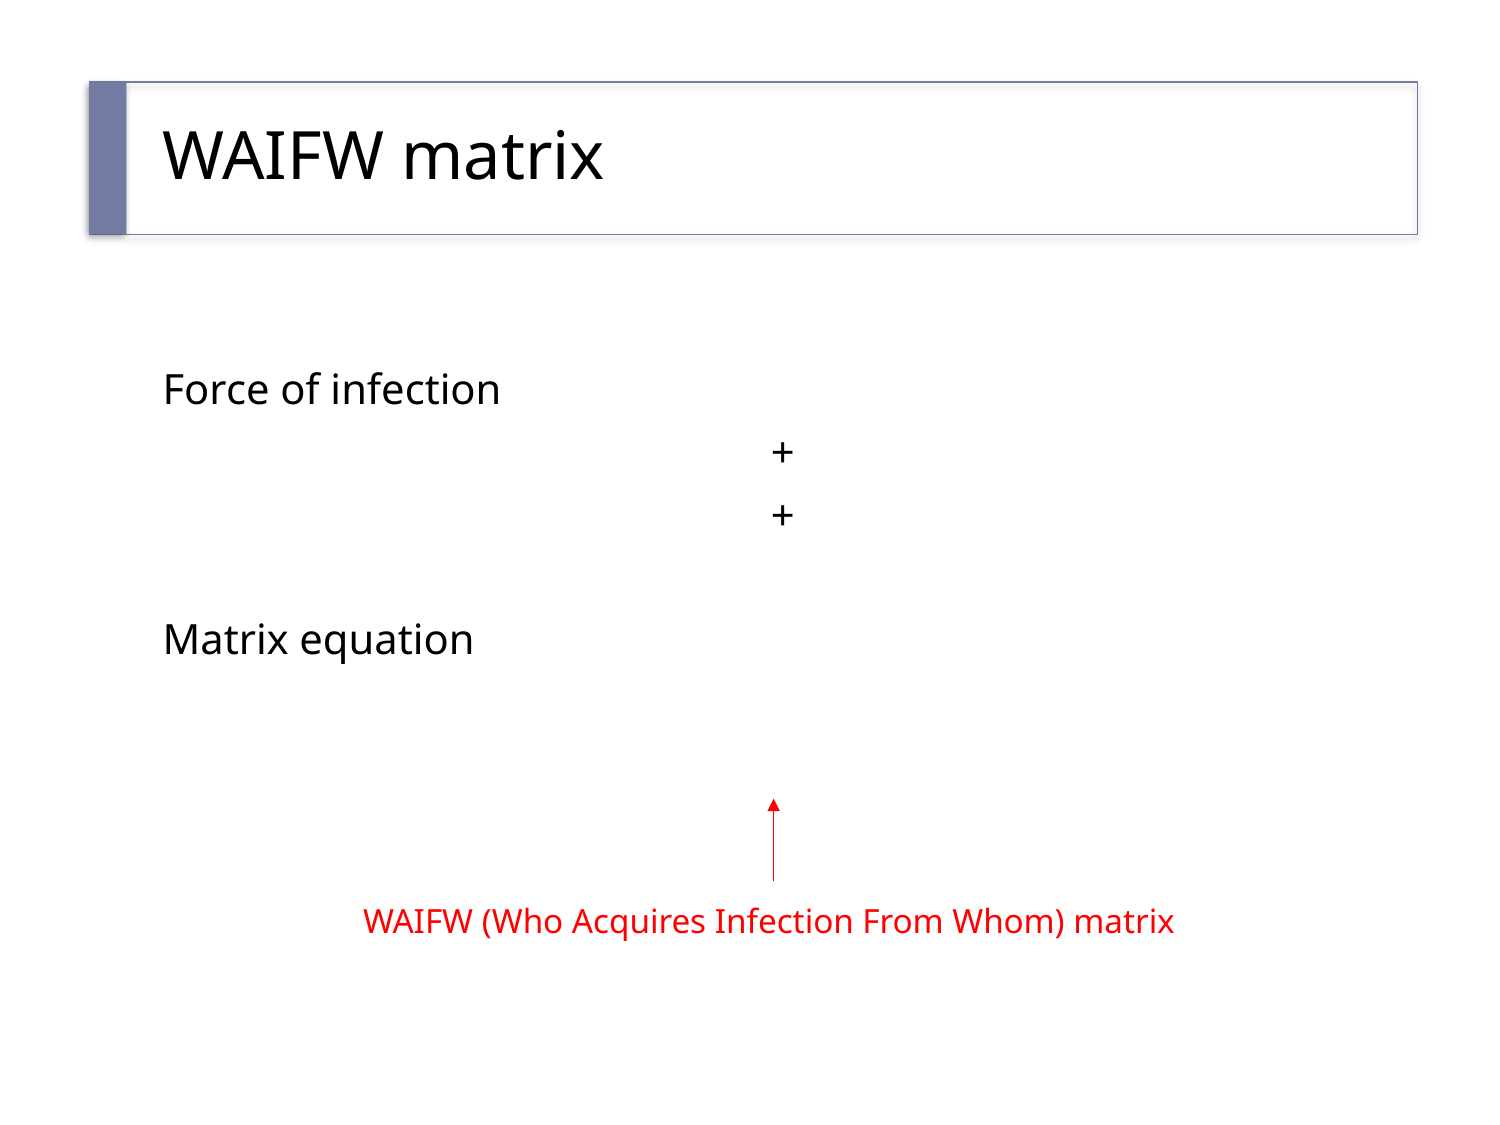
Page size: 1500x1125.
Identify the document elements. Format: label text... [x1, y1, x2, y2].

title WAIFW matrix [147, 105, 1395, 211]
text_box WAIFW (Who Acquires Infection From Whom) matrix [348, 893, 1294, 948]
